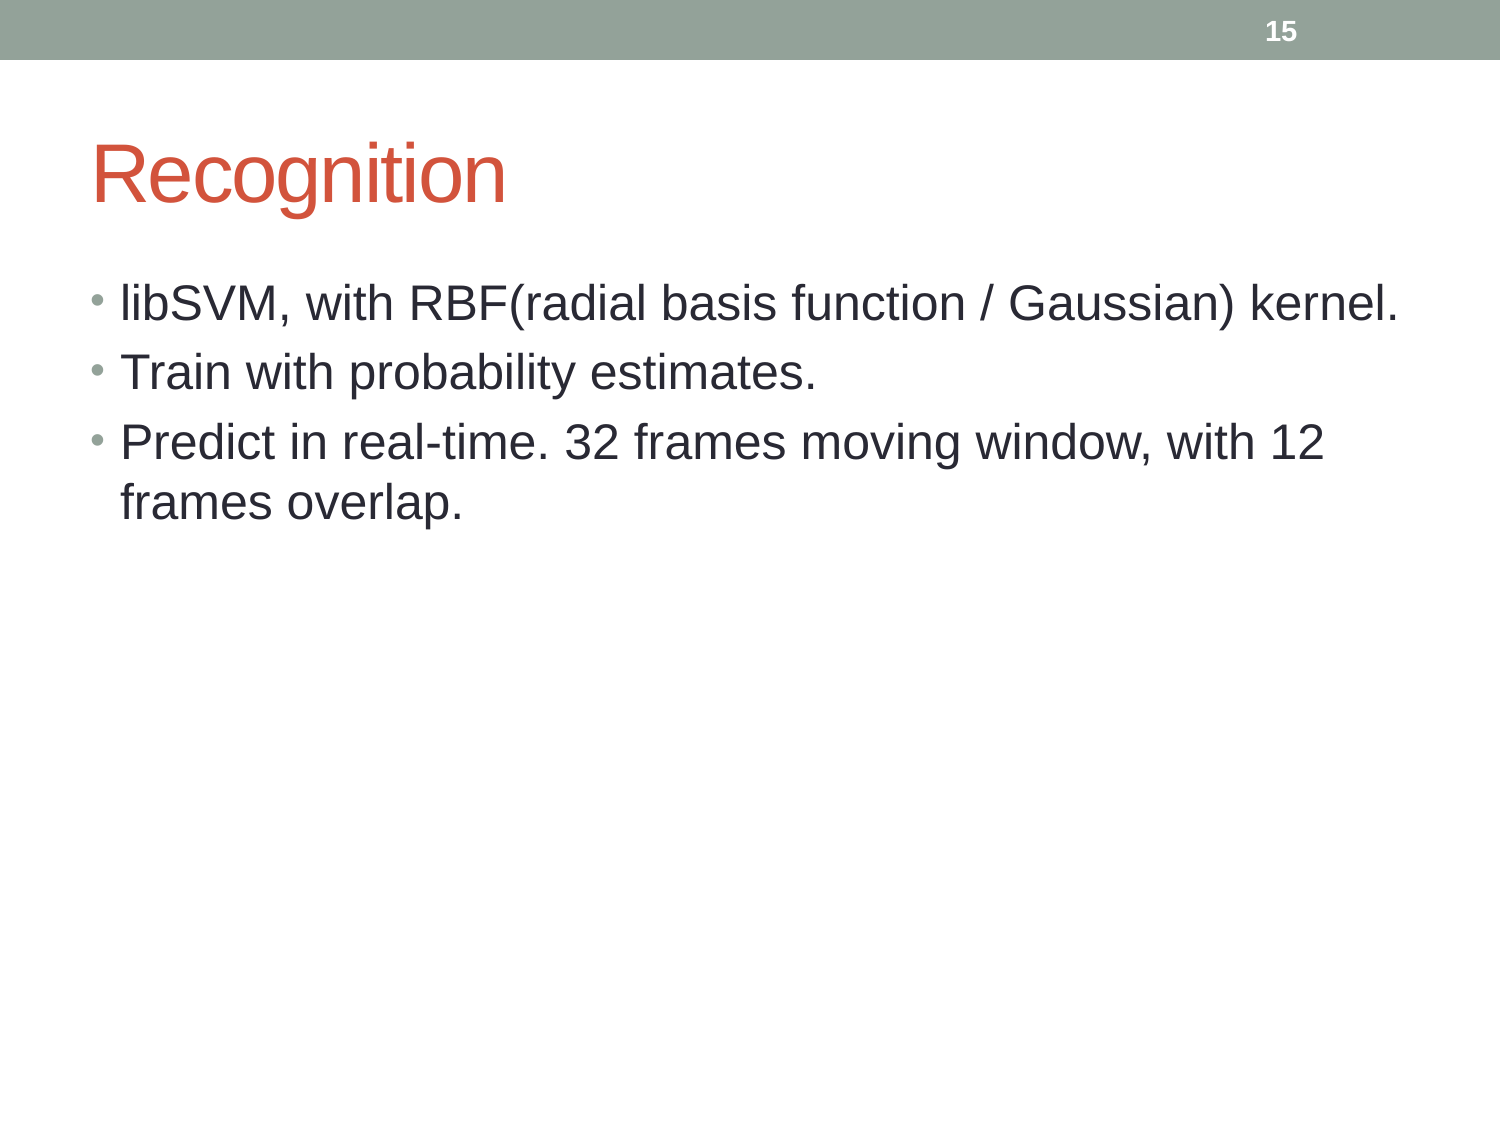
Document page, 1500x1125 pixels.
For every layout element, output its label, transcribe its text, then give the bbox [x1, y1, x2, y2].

list libSVM, with RBF(radial basis function / Gaussian) kernel. Train with probability estimates. Predict in real-time. 32 frames moving window, with 12 frames overlap. [75, 262, 1425, 1063]
slide_number 15 [1250, 3, 1425, 57]
title Recognition [75, 87, 1425, 250]
